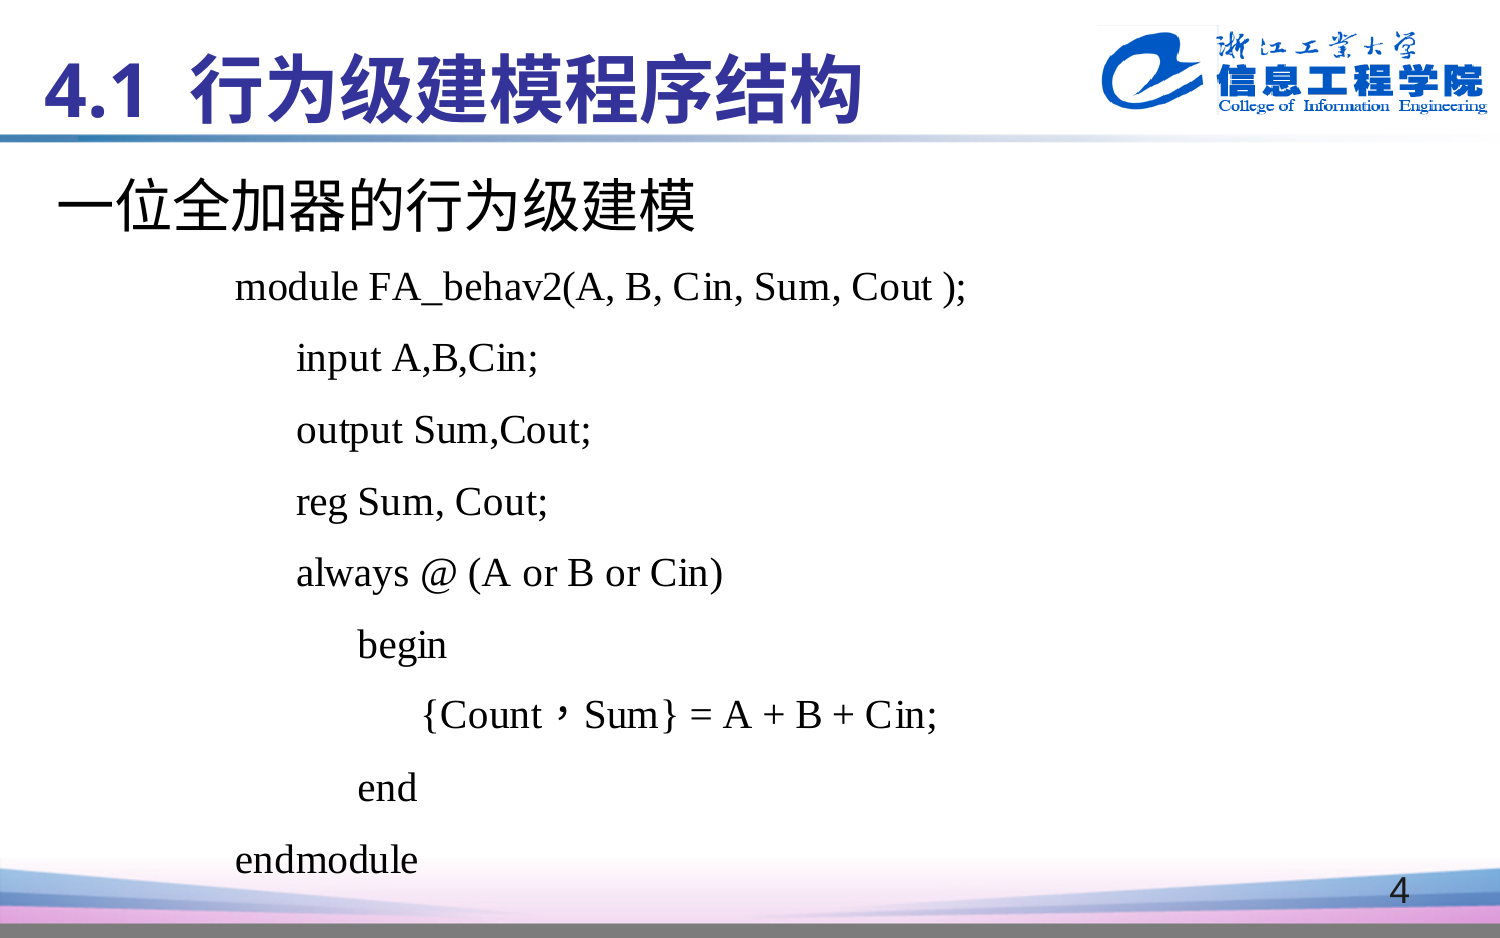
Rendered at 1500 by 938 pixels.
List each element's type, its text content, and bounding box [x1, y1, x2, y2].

text_box 一位全加器的行为级建模 [41, 161, 792, 247]
title 4.1 行为级建模程序结构 [29, 15, 1308, 141]
slide_number 4 [1074, 853, 1425, 919]
picture [0, 0, 1500, 938]
